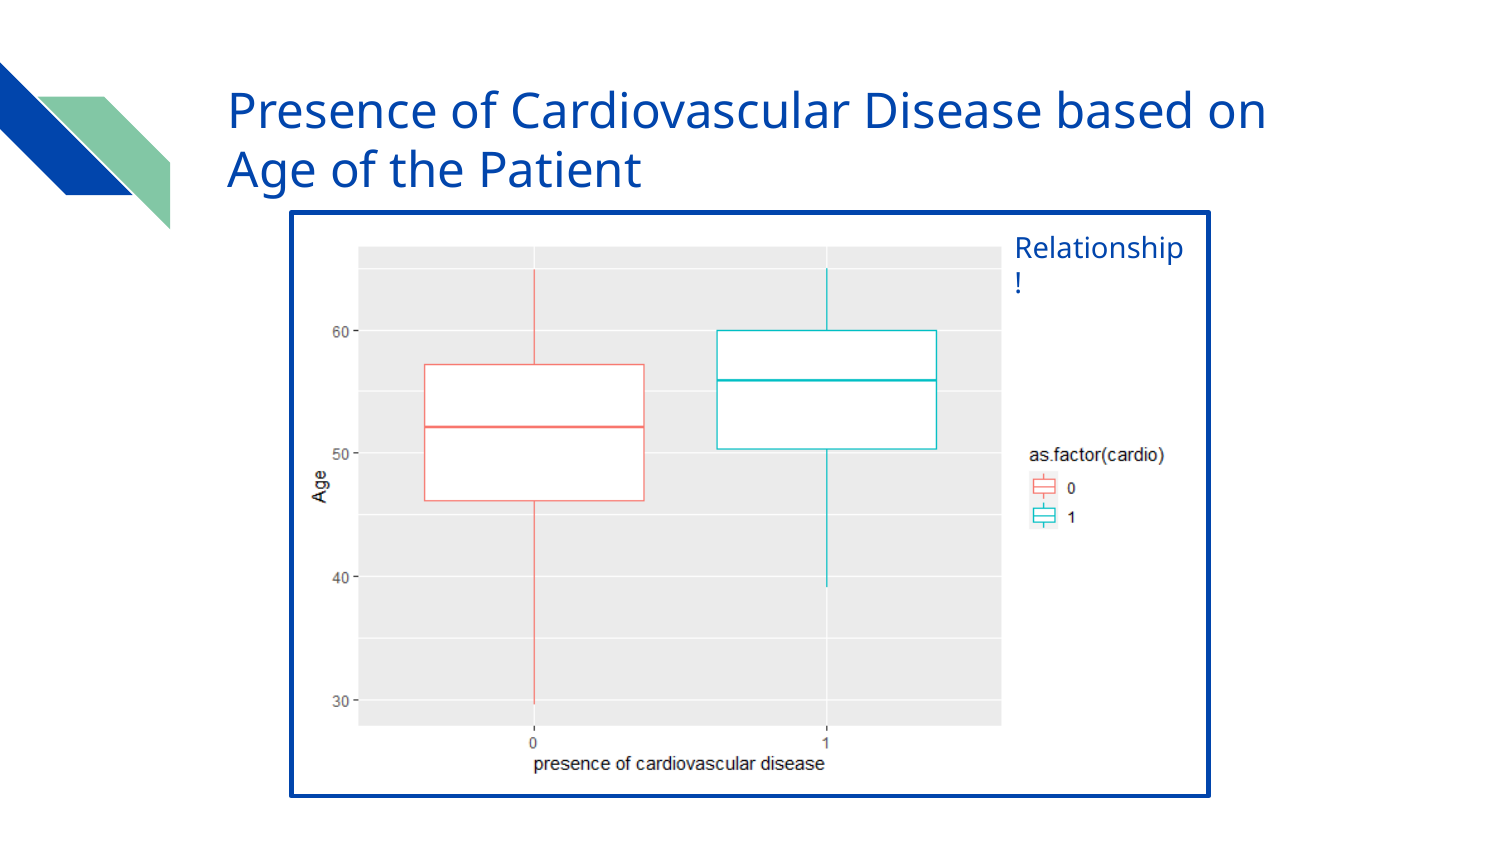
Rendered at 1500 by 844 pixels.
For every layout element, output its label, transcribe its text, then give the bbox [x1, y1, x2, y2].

picture [293, 214, 1207, 794]
title Presence of Cardiovascular Disease based on Age of the Patient [212, 64, 1368, 215]
